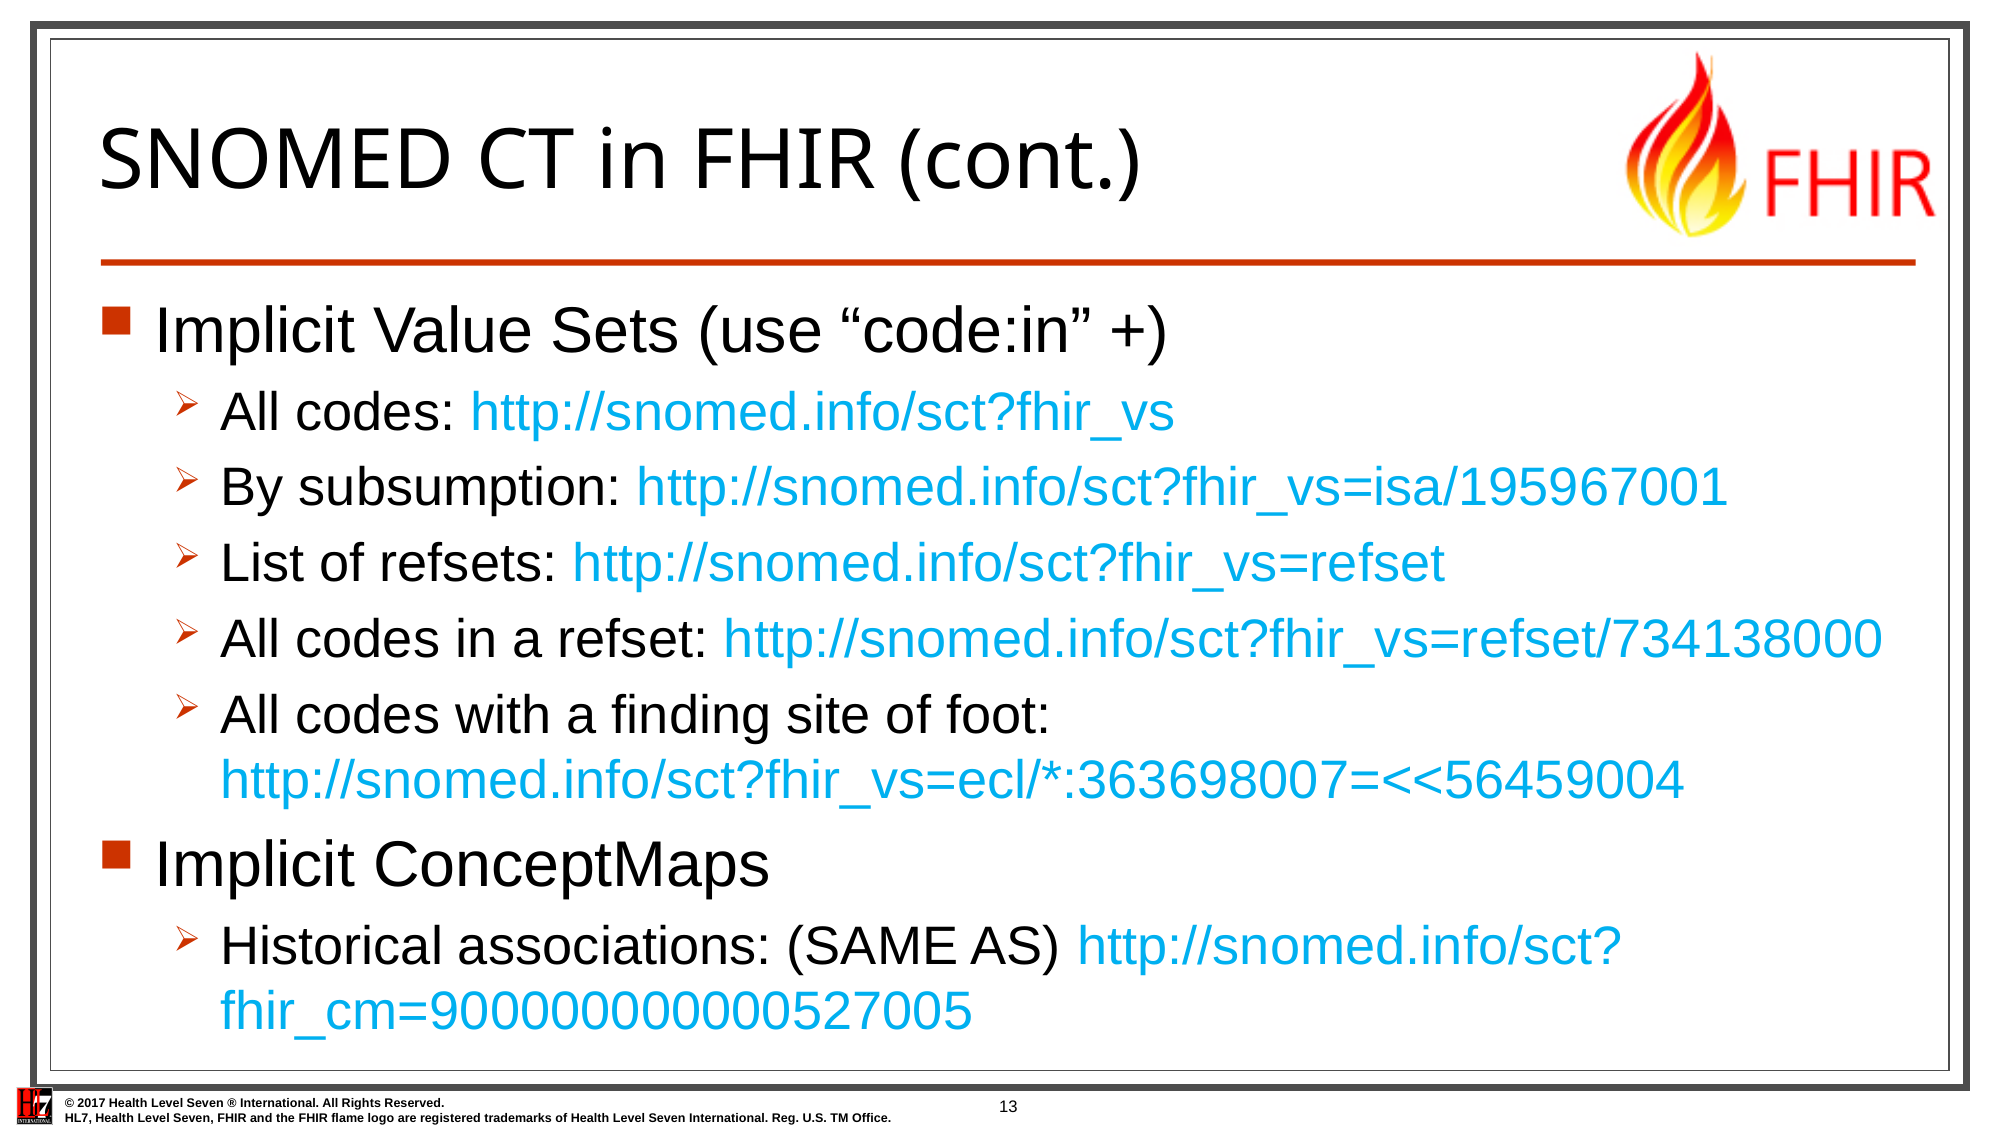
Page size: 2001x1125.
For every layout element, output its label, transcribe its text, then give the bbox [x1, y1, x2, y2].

list Implicit Value Sets (use “code:in” +) All codes: http://snomed.info/sct?fhir_vs By subsumption: http://snomed.info/sct?fhir_vs=isa/195967001 List of refsets: http://snomed.info/sct?fhir_vs=refset All codes in a refset: http://snomed.info/sct?fhir_vs=refset/734138000 All codes with a finding site of foot: http://snomed.info/sct?fhir_vs=ecl/*:363698007=<<56459004 Implicit ConceptMaps Historical associations: (SAME AS) http://snomed.info/sct?fhir_cm=900000000000527005 [83, 279, 1917, 1040]
picture [1613, 41, 1948, 247]
title SNOMED CT in FHIR (cont.) [83, 77, 1614, 213]
slide_number 13 [949, 1071, 1067, 1125]
picture [16, 1087, 53, 1125]
